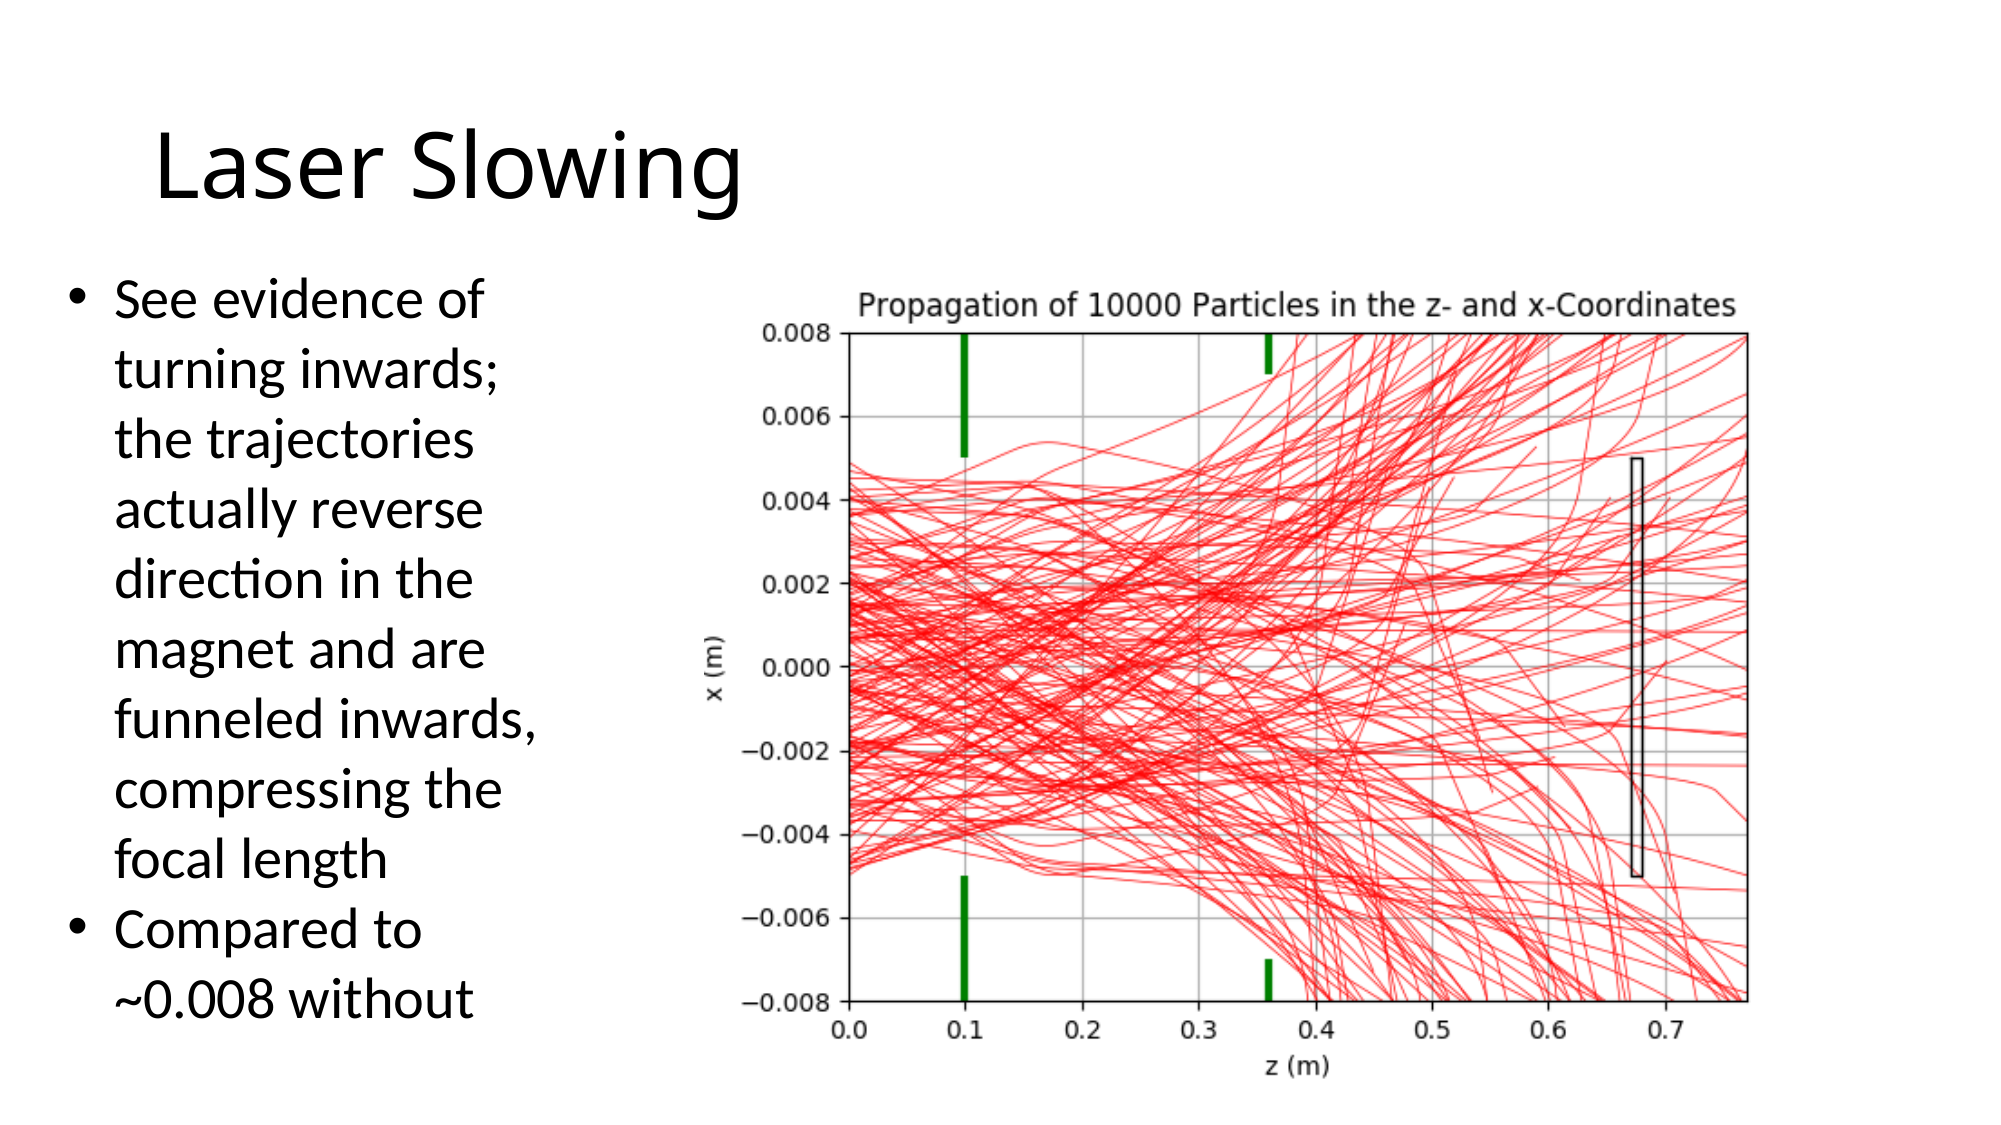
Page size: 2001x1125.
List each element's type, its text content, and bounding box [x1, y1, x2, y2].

picture [704, 228, 1863, 1097]
text_box See evidence of turning inwards; the trajectories actually reverse direction in the magnet and are funneled inwards, compressing the focal length Compared to ~0.008 without [52, 253, 591, 1038]
title Laser Slowing [137, 59, 1863, 278]
